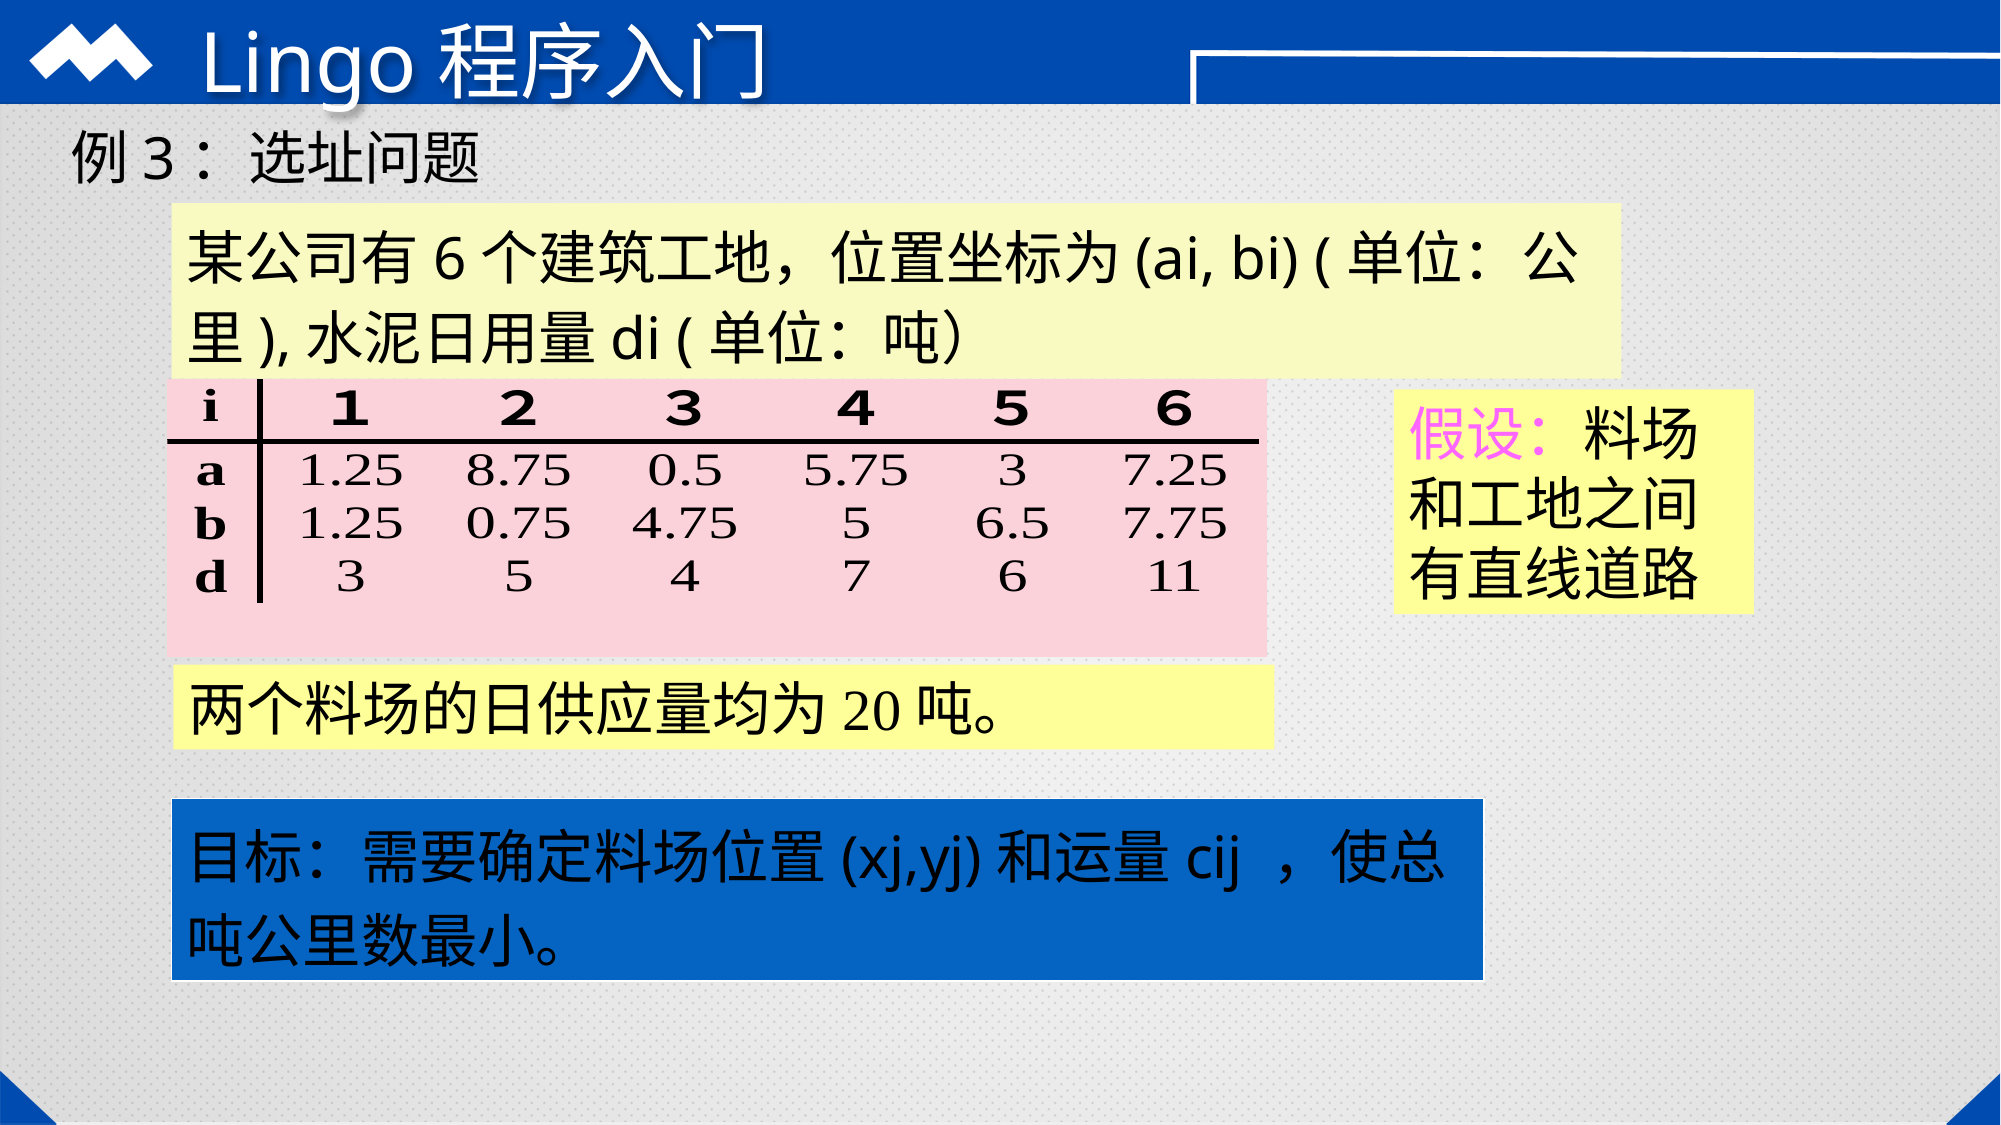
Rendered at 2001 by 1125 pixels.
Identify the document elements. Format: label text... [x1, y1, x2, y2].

text_box Lingo程序入门 [184, 11, 1148, 121]
text_box 假设：料场和工地之间有直线道路 [1393, 389, 1754, 615]
title 例3：选址问题 [55, 96, 1081, 225]
text_box 目标：需要确定料场位置(xj,yj)和运量cij ，使总吨公里数最小。 [171, 798, 1485, 982]
text_box 两个料场的日供应量均为20吨。 [173, 664, 1275, 750]
text_box 某公司有6个建筑工地，位置坐标为(ai, bi) (单位：公里),水泥日用量di (单位：吨） [171, 203, 1622, 379]
picture [0, 0, 2001, 1125]
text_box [167, 378, 1268, 657]
